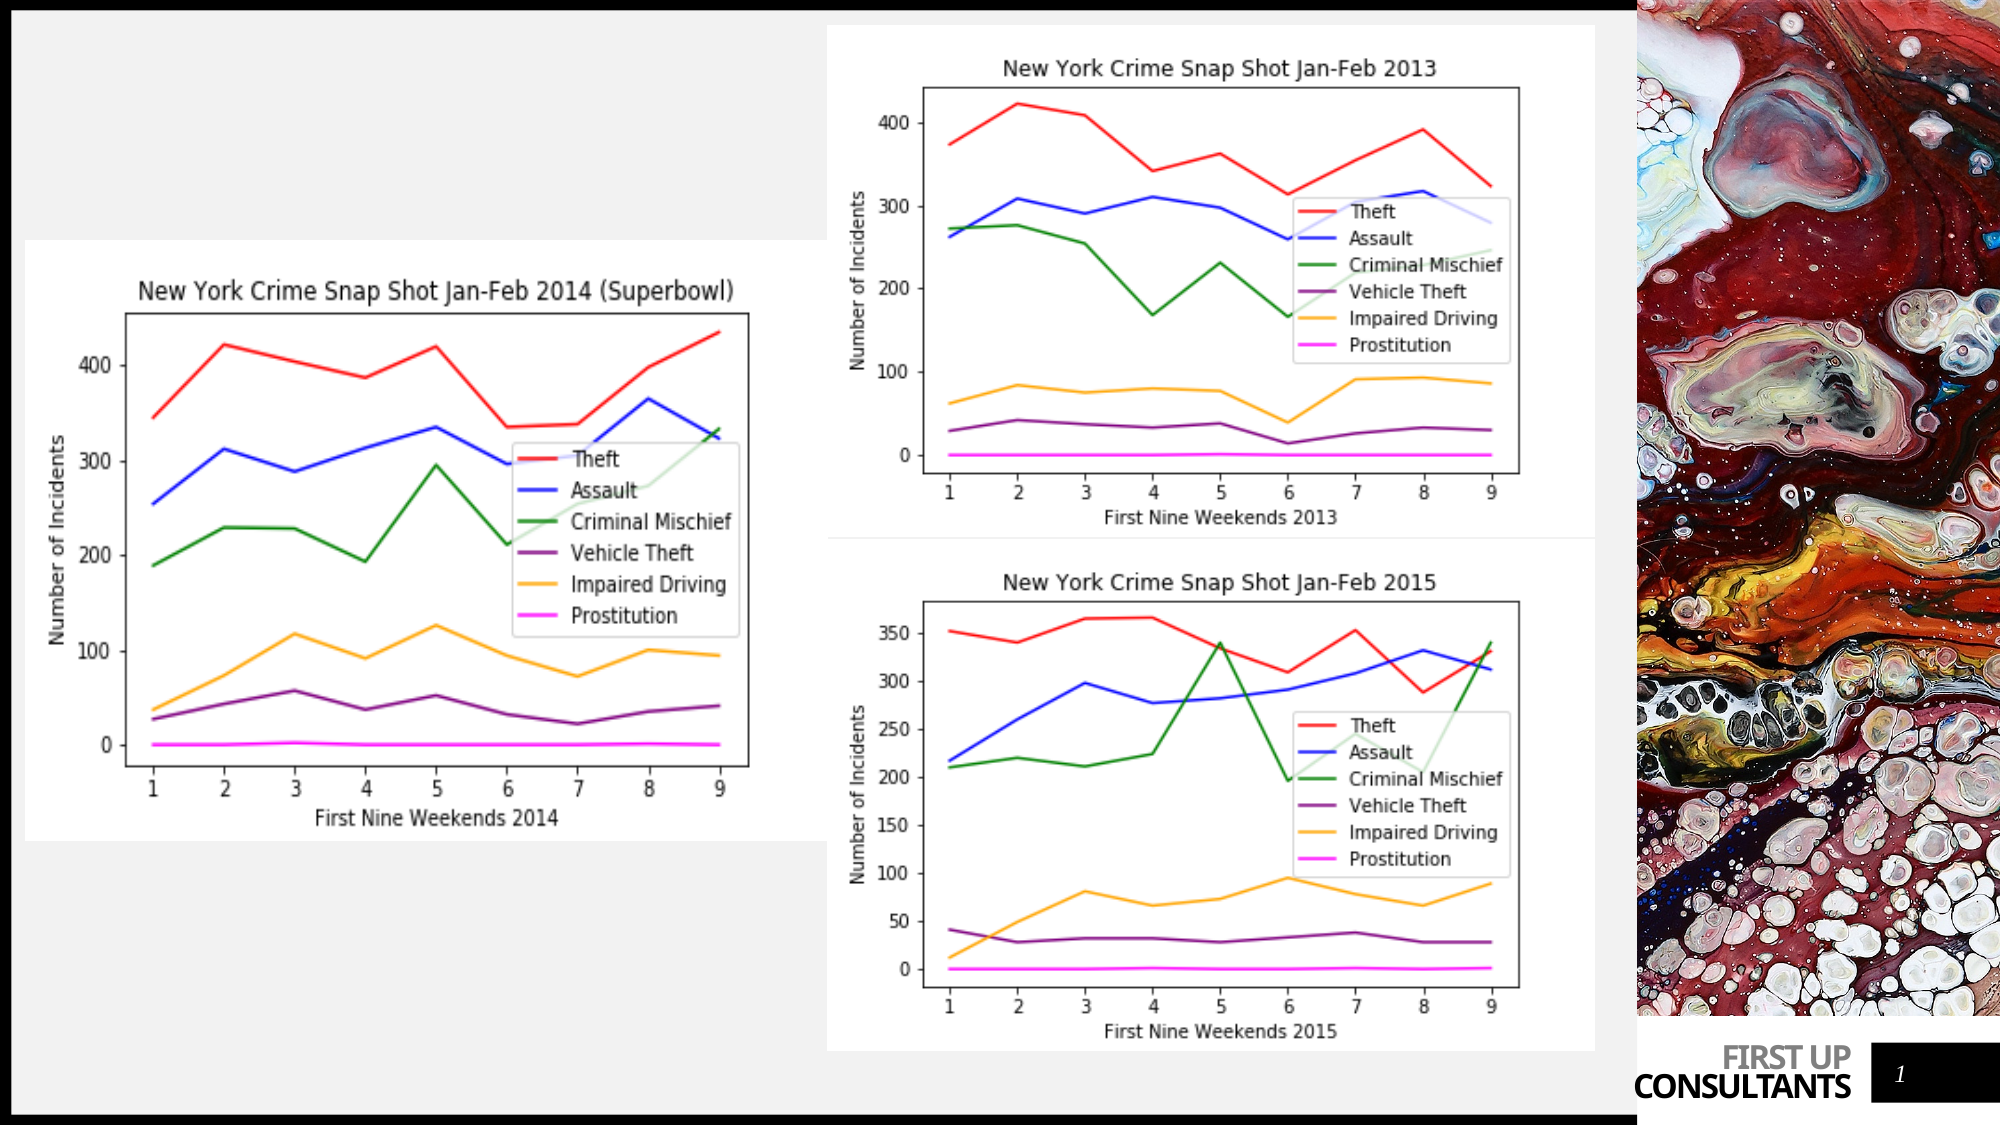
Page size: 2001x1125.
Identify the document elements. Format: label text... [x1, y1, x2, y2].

picture [1637, 0, 2000, 1016]
picture [25, 25, 1595, 1051]
slide_number 1 [1877, 1050, 1924, 1096]
